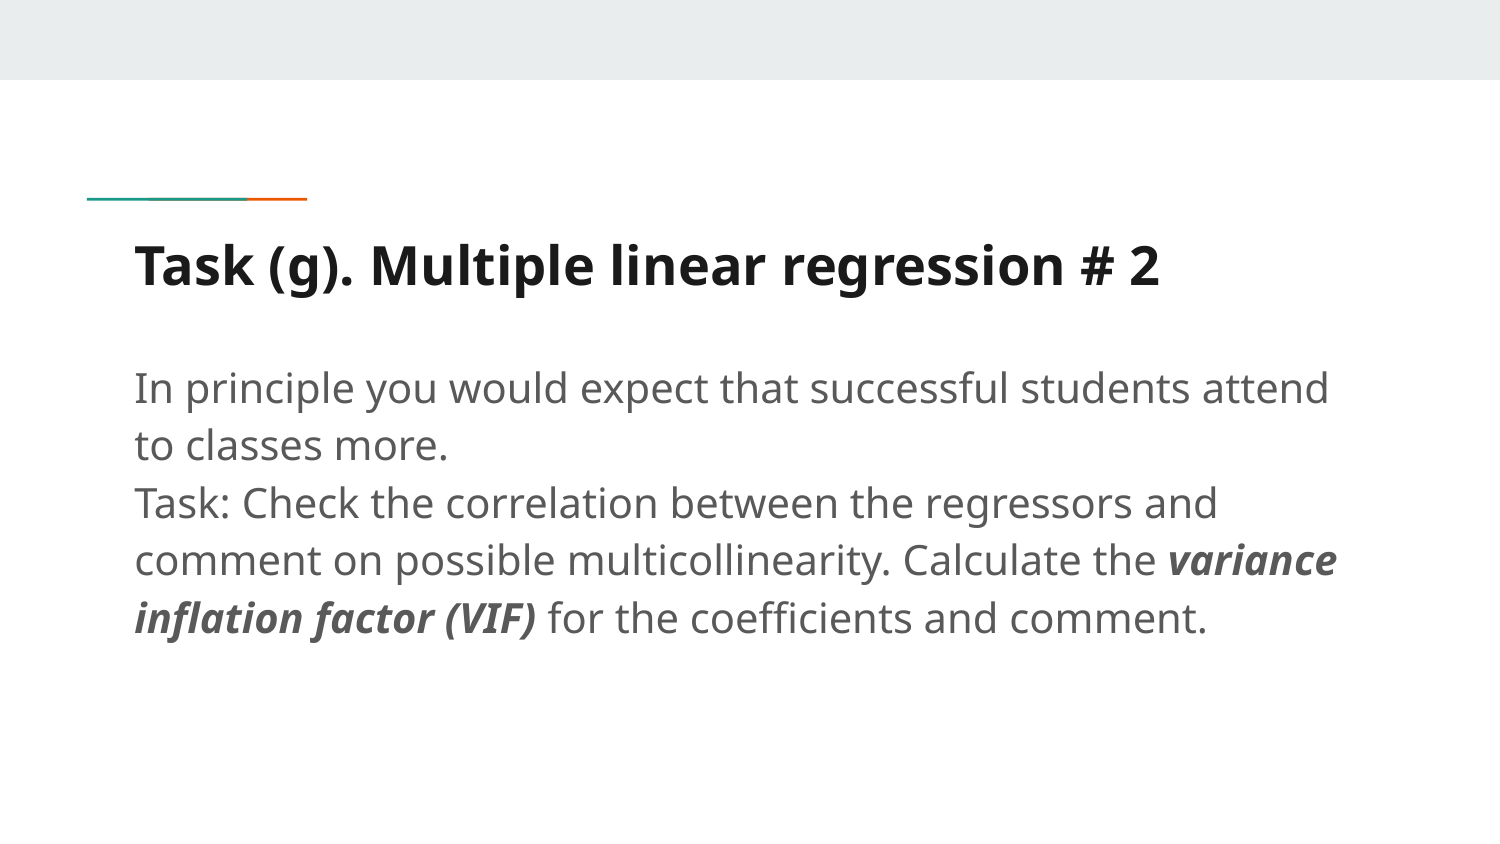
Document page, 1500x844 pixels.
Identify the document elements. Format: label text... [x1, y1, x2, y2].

title Task (g). Multiple linear regression # 2 [119, 216, 1381, 305]
list In principle you would expect that successful students attend to classes more. Task: Check the correlation between the regressors and comment on possible multicollinearity. Calculate the variance inflation factor (VIF) for the coefficients and comment. [119, 339, 1381, 710]
